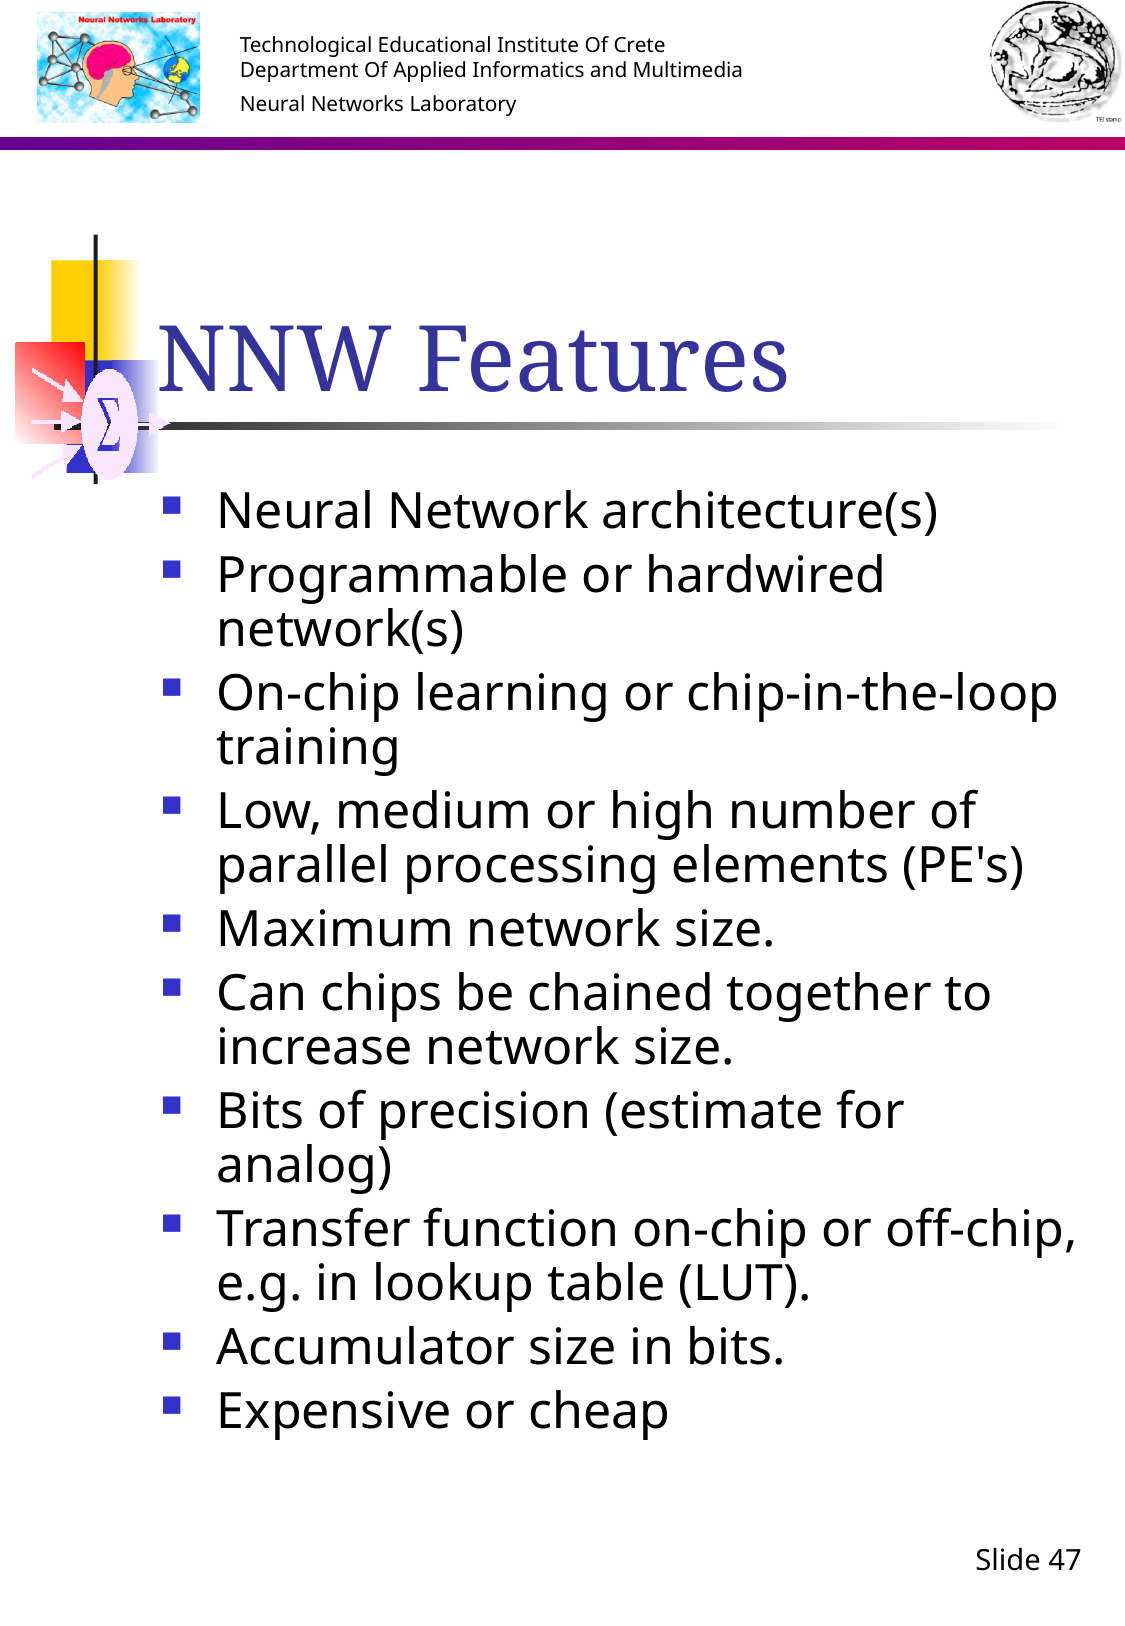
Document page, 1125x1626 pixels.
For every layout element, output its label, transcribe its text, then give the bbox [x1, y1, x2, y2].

title NNW Features [141, 146, 1101, 418]
picture [0, 321, 202, 529]
picture [37, 12, 200, 123]
slide_number Slide 47 [862, 1512, 1098, 1590]
picture [987, 0, 1125, 127]
list Neural Network architecture(s) Programmable or hardwired network(s) On-chip learning or chip-in-the-loop training Low, medium or high number of parallel processing elements (PE's) Maximum network size. Can chips be chained together to increase network size. Bits of precision (estimate for analog) Transfer function on-chip or off-chip, e.g. in lookup table (LUT). Accumulator size in bits. Expensive or cheap [145, 477, 1103, 1454]
